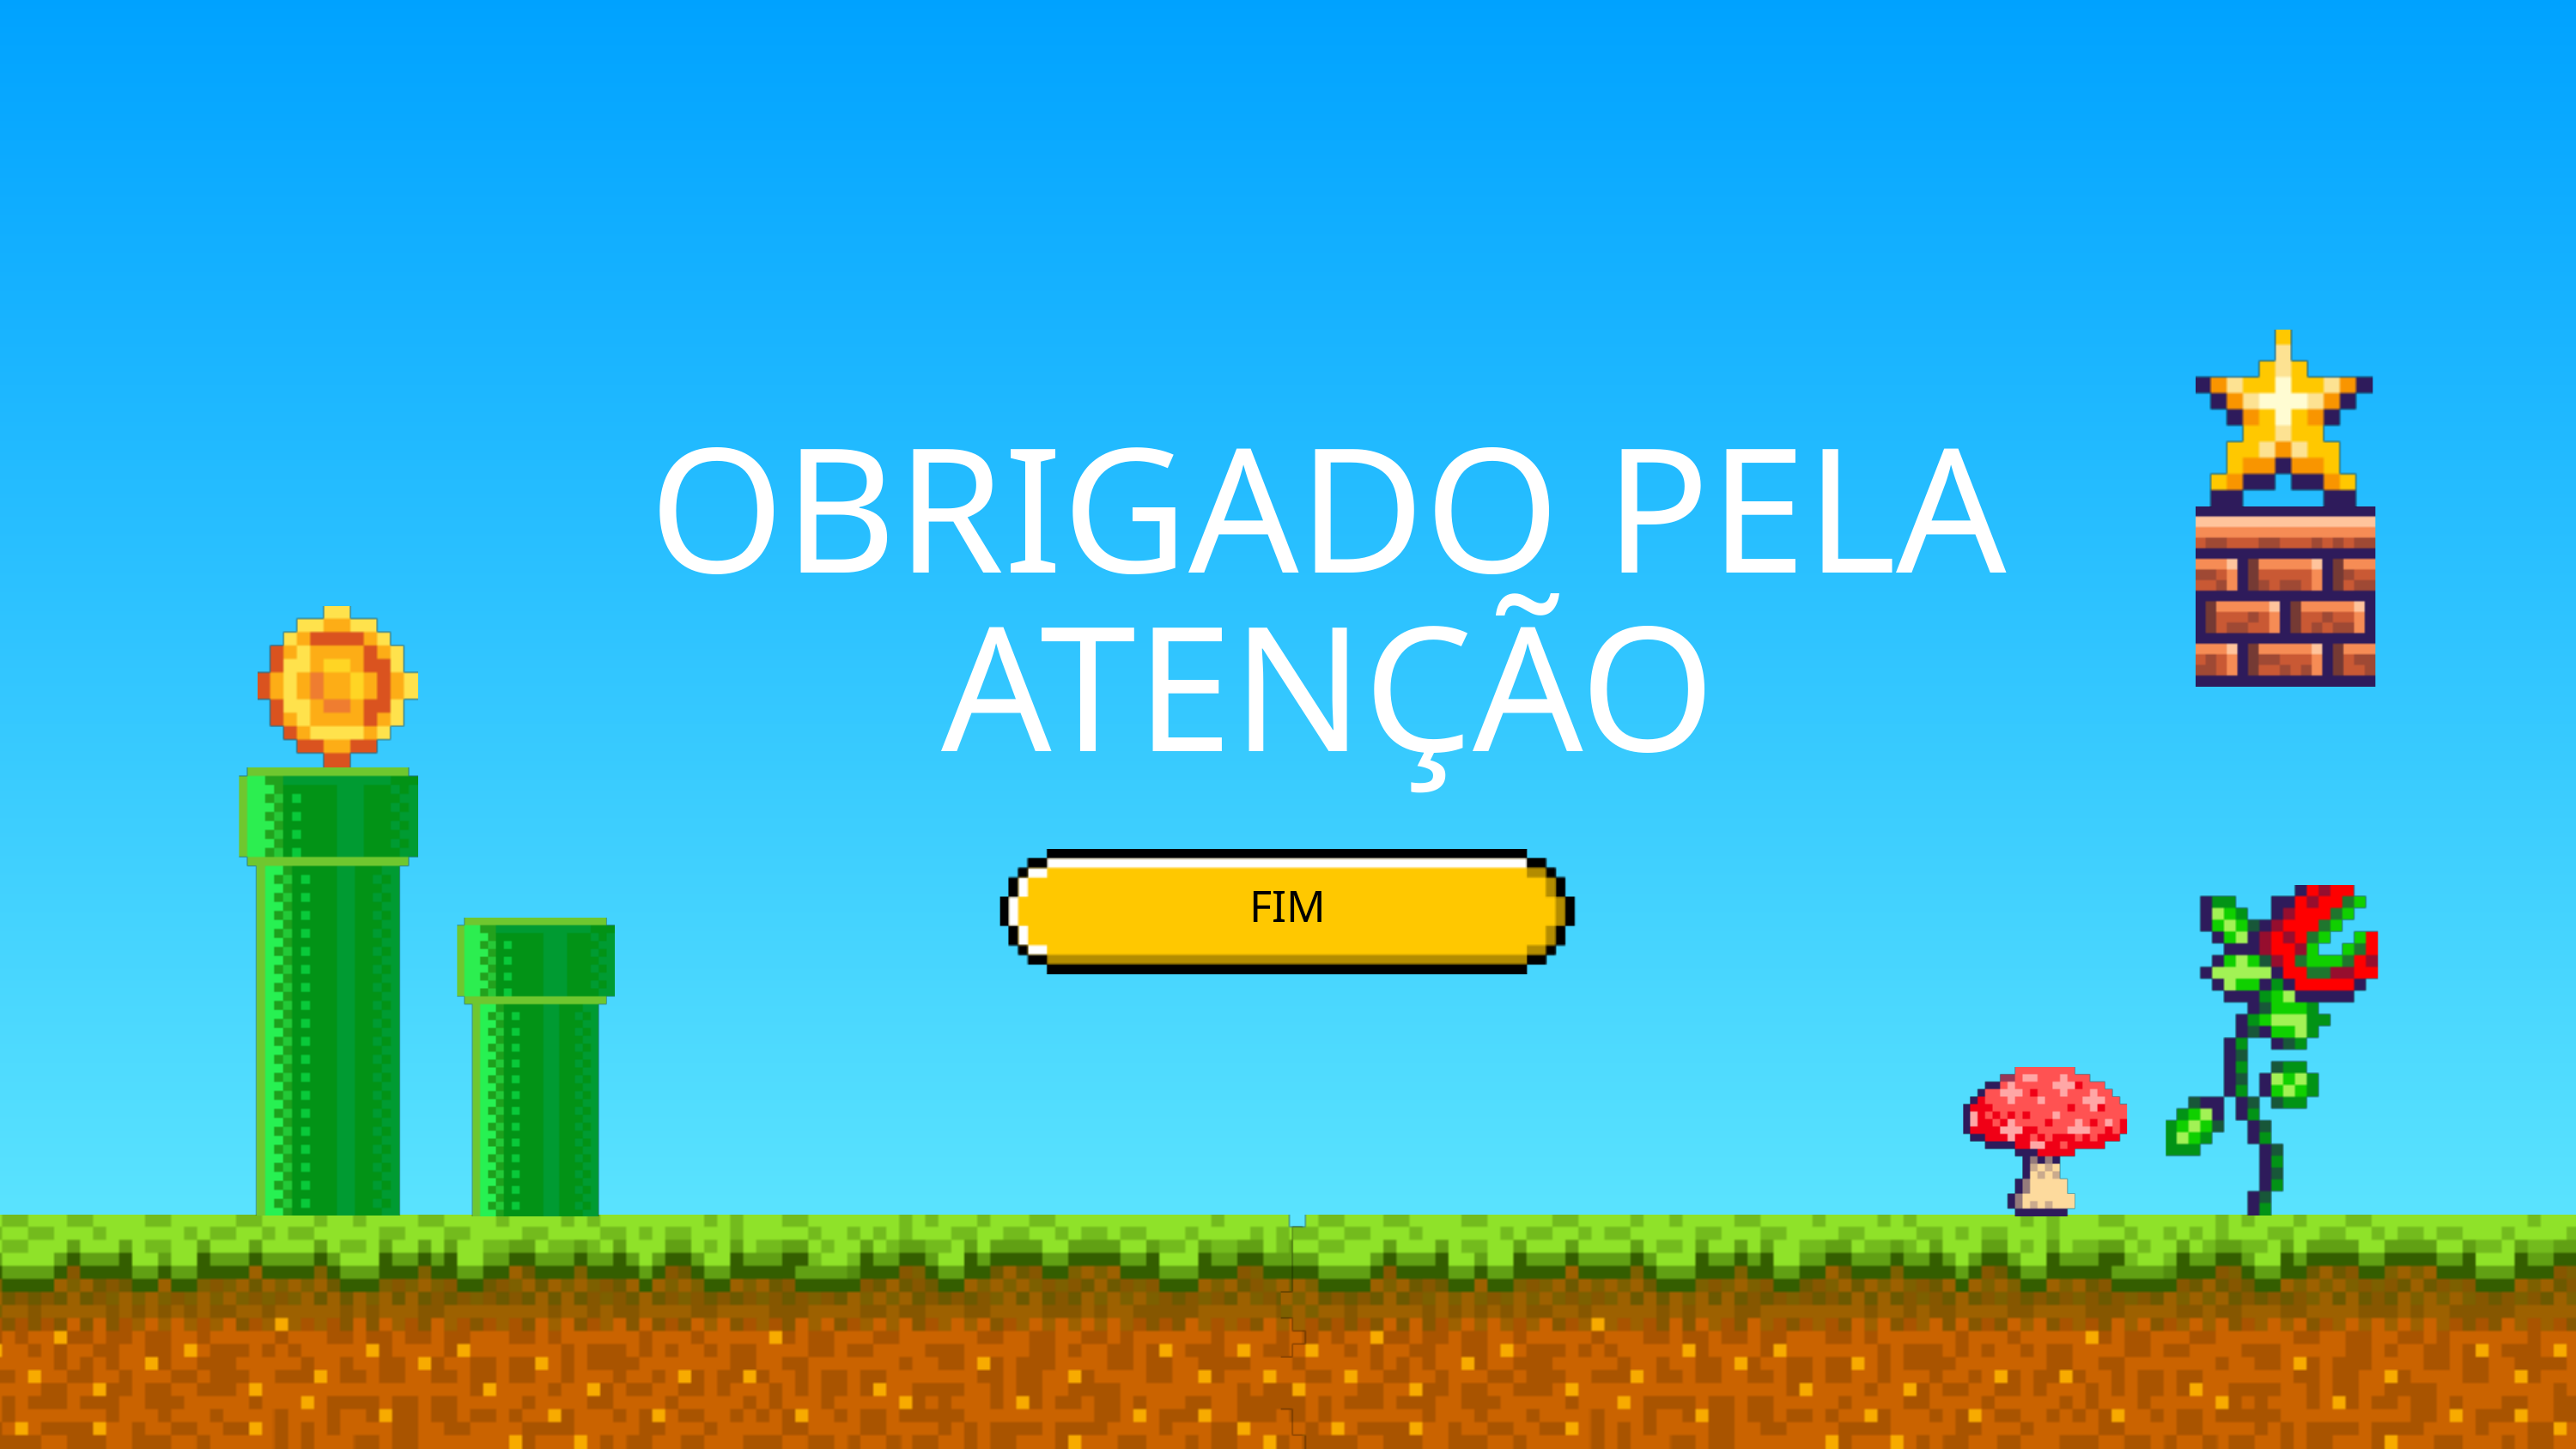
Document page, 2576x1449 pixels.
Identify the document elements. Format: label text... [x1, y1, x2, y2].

text_box FIM [1097, 887, 1479, 932]
text_box [2196, 330, 2373, 507]
text_box [0, 1215, 1280, 1449]
text_box [999, 849, 1577, 974]
text_box [457, 918, 615, 1216]
text_box [2166, 885, 2379, 1216]
text_box [1280, 1215, 2576, 1449]
text_box [258, 606, 418, 767]
text_box [2196, 506, 2376, 688]
text_box [239, 767, 419, 1216]
text_box OBRIGADO PELA ATENÇÃO [477, 429, 2180, 786]
text_box [1963, 1067, 2128, 1216]
